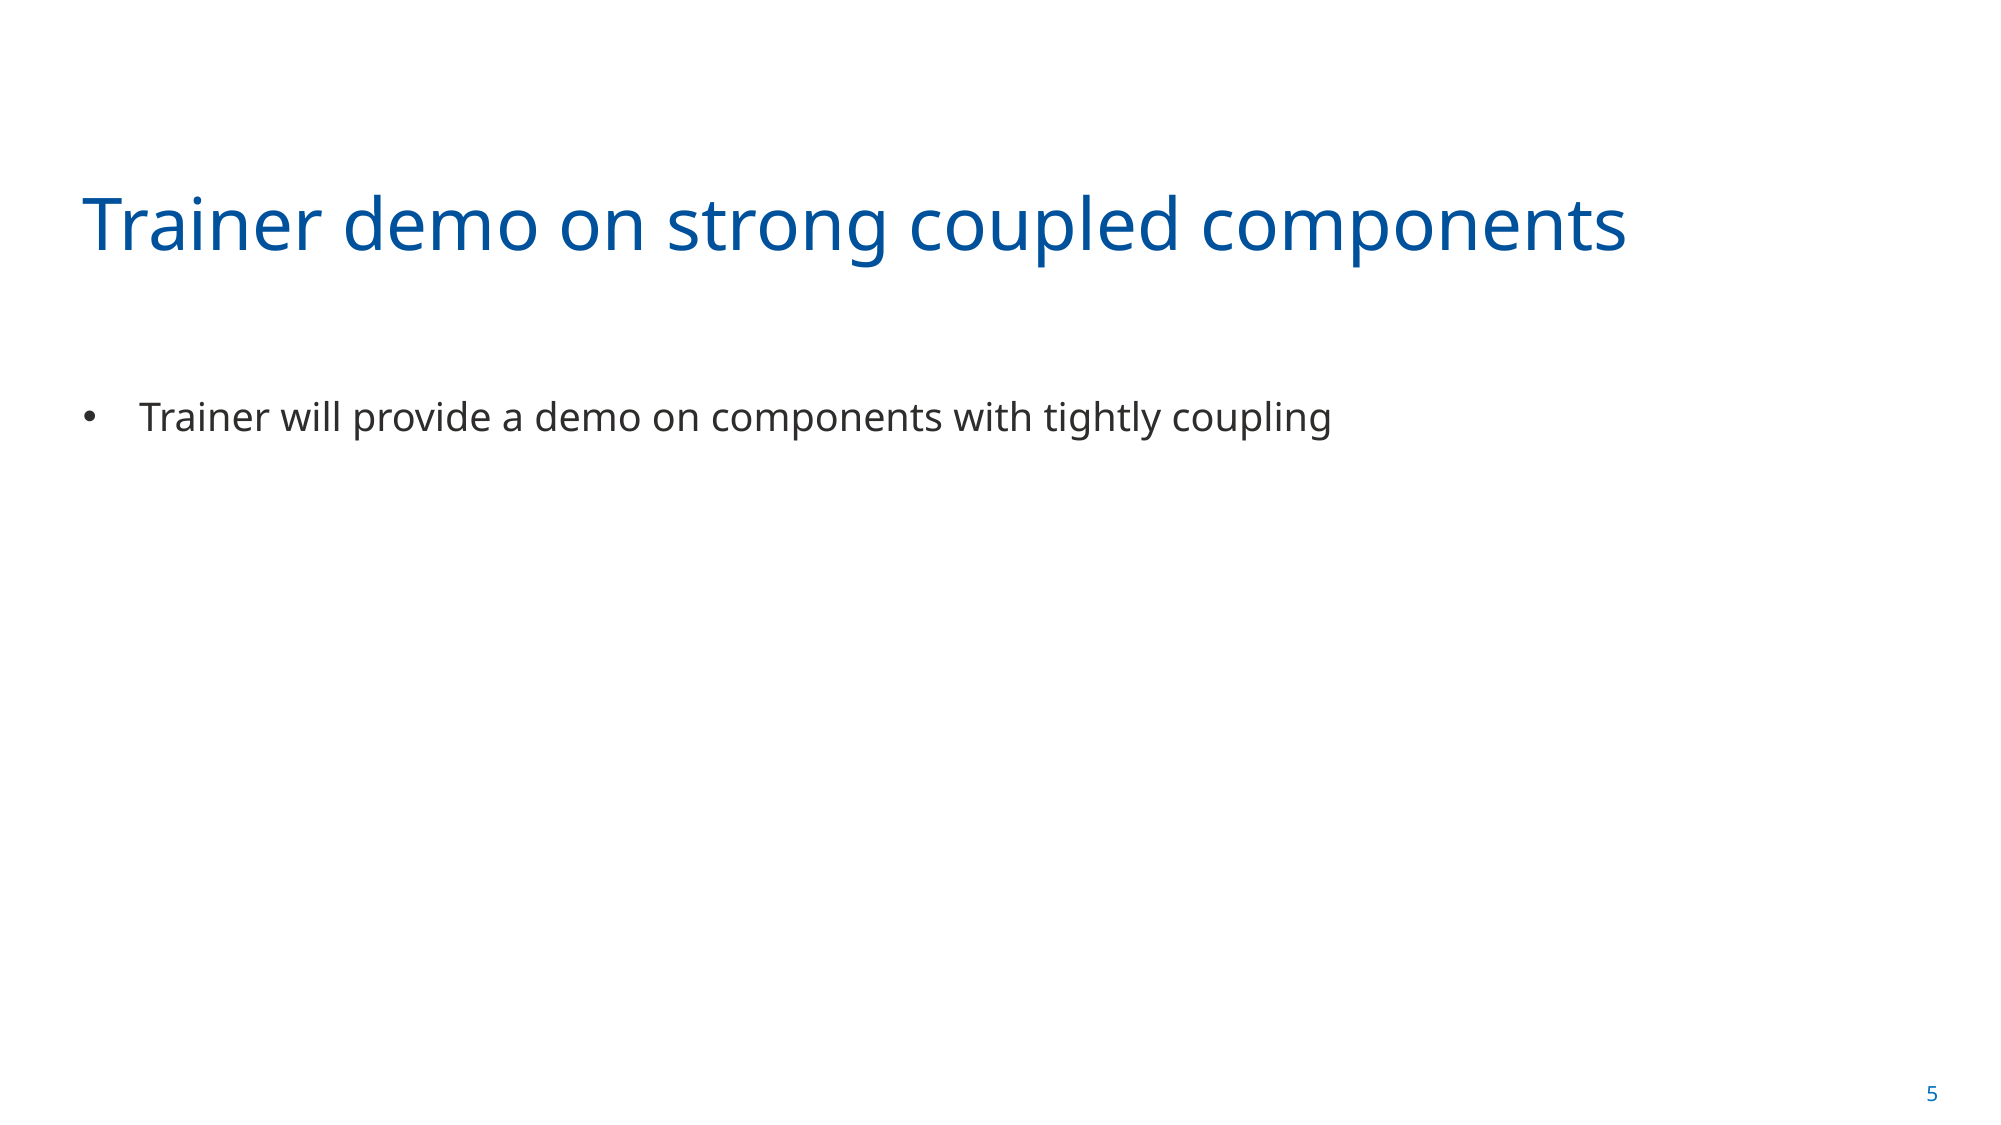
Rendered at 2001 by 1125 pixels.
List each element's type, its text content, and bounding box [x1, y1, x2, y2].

list Trainer will provide a demo on components with tightly coupling [67, 316, 1939, 1063]
title Trainer demo on strong coupled components [67, 170, 1754, 273]
